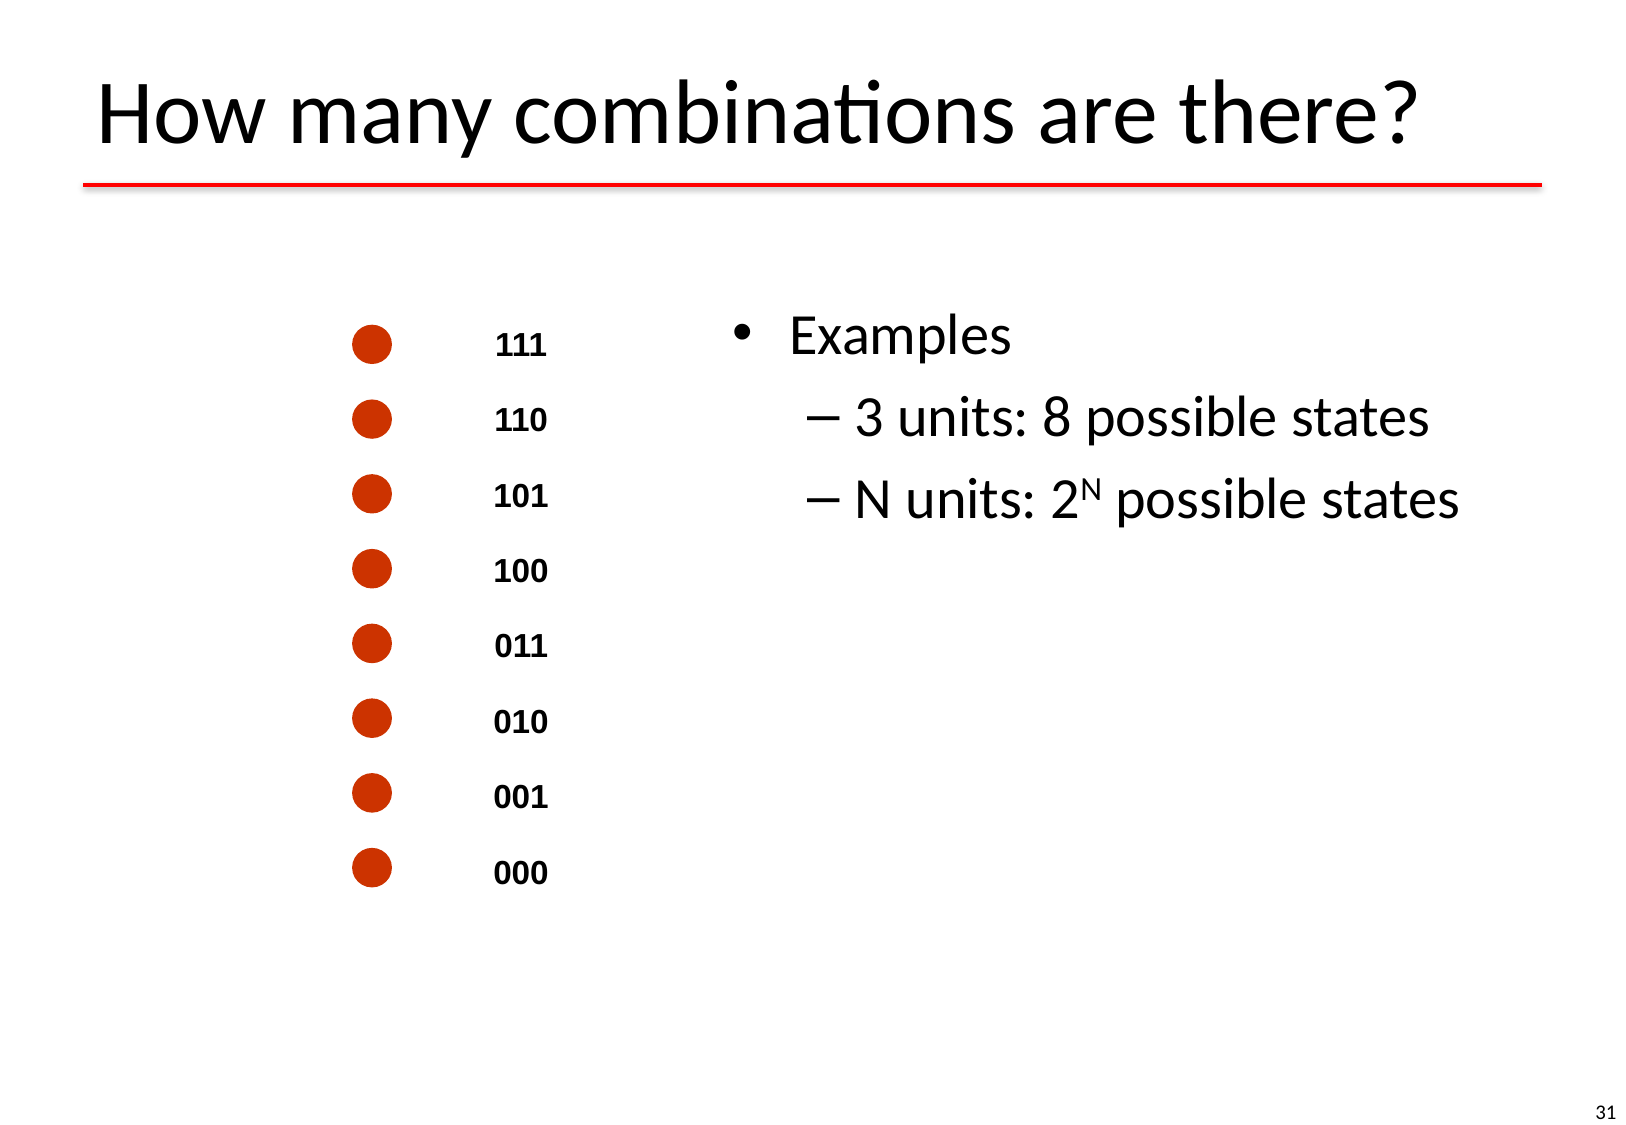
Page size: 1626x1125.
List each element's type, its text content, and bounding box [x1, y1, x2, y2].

title How many combinations are there? [81, 19, 1544, 195]
list Examples 3 units: 8 possible states N units: 2N possible states [717, 289, 1625, 954]
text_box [351, 324, 393, 888]
text_box 101 [493, 473, 550, 514]
text_box 000 [493, 850, 550, 891]
text_box 011 [494, 624, 549, 665]
text_box 110 [494, 398, 549, 439]
text_box 100 [493, 549, 550, 590]
slide_number 31 [1252, 1081, 1625, 1125]
text_box 111 [495, 323, 548, 364]
text_box 010 [493, 700, 550, 741]
text_box 001 [493, 775, 550, 816]
